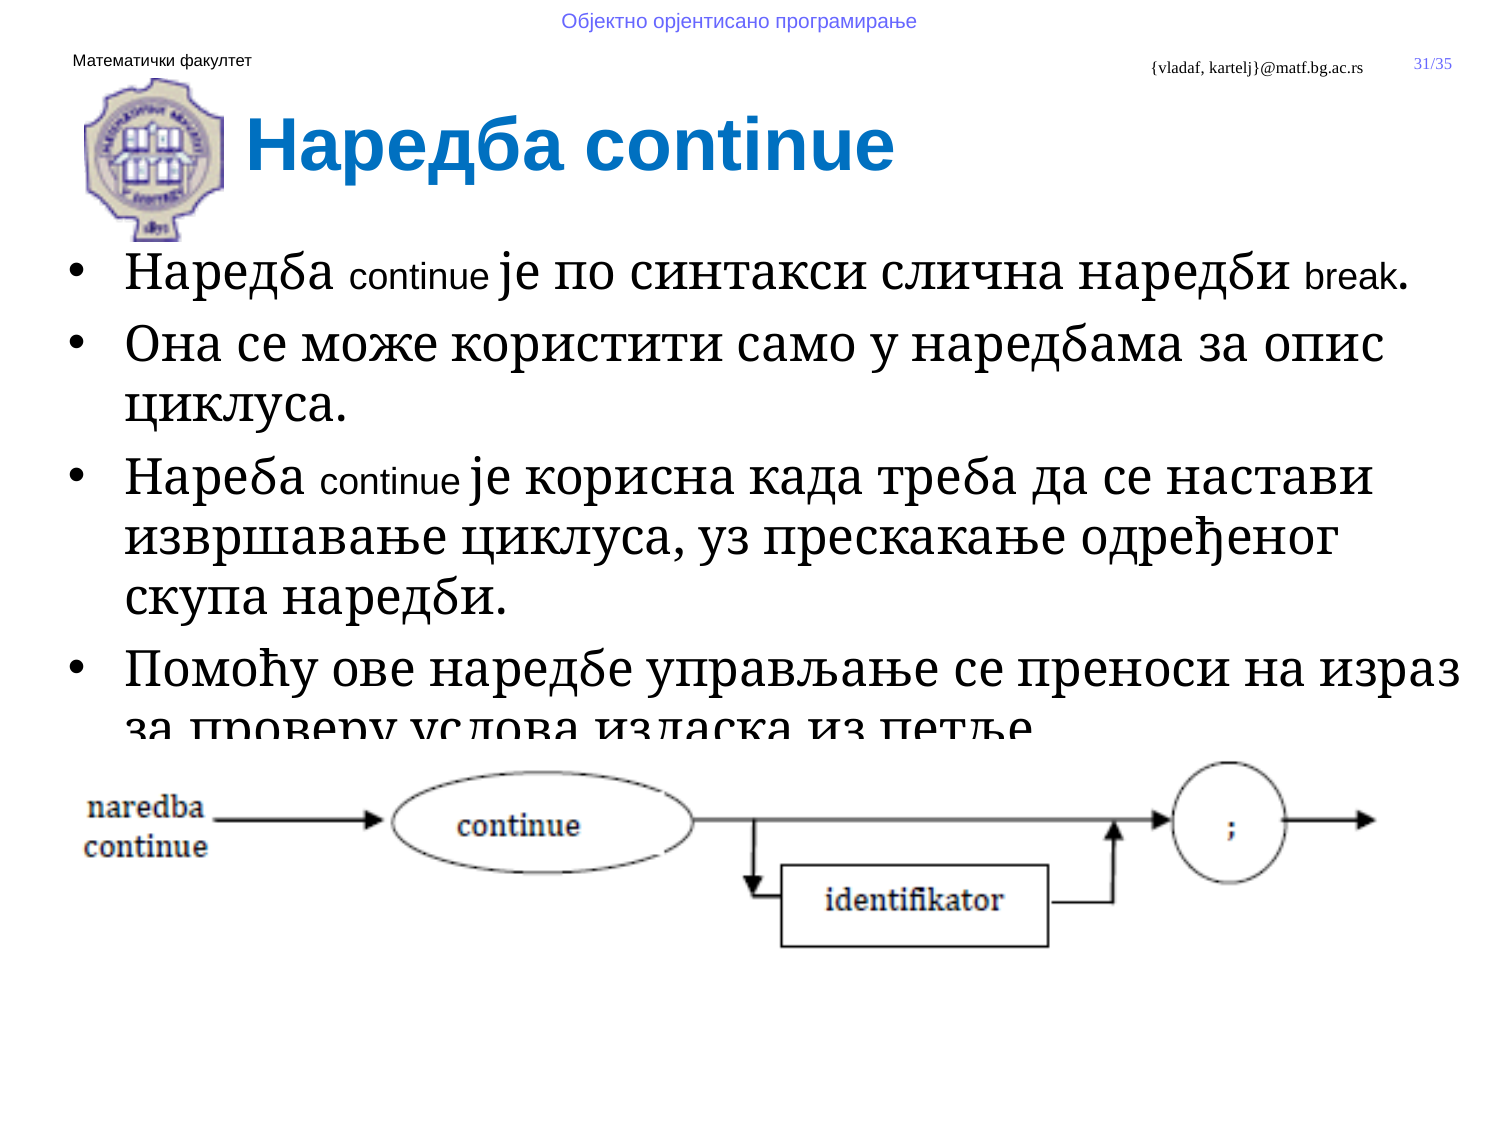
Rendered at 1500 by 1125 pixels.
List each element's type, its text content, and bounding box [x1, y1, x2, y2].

text_box Наредба continue је по синтакси слична наредби break. Она се може користити само у наредбама за опис циклуса. Нареба continue је корисна када треба да се настави извршавање циклуса, уз прескакање одређеног скупа наредби. Помоћу ове наредбе управљање се преноси на израз за проверу услова изласка из петље. Наредба continue има следећу синтаксу: [53, 231, 1483, 837]
picture [52, 739, 1400, 974]
picture [84, 78, 224, 231]
text_box Наредба continue [230, 88, 1500, 231]
